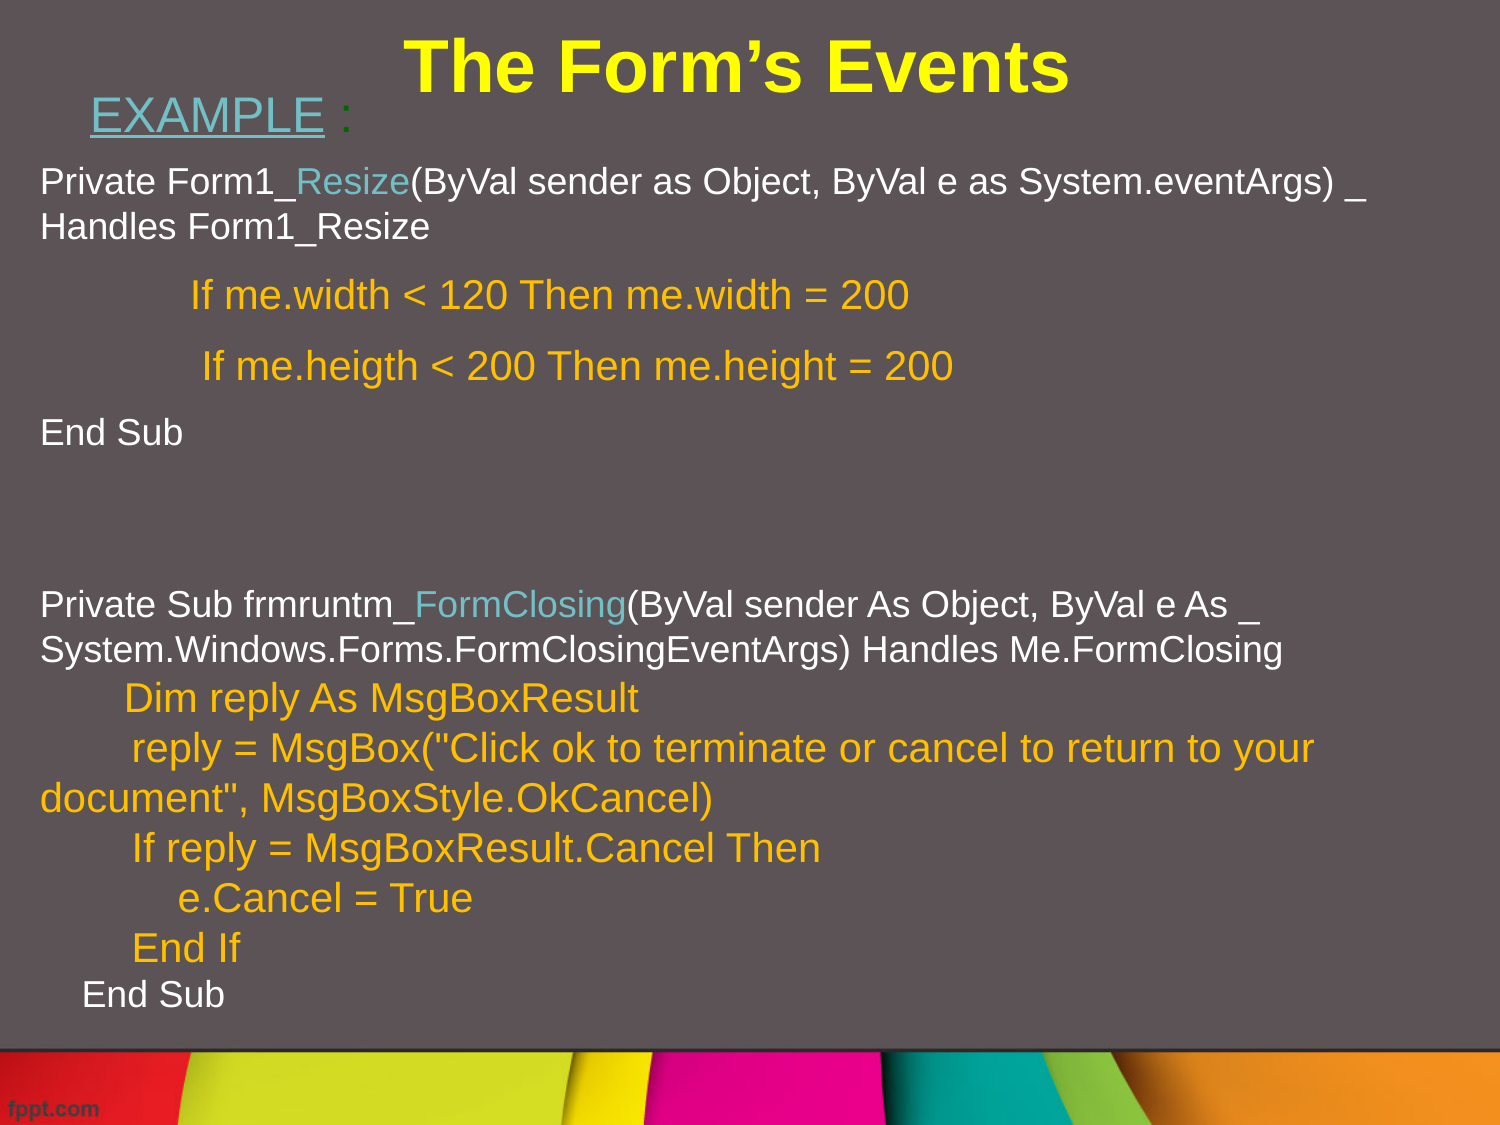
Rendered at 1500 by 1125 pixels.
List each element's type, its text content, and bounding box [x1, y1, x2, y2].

text_box Private Form1_Resize(ByVal sender as Object, ByVal e as System.eventArgs) _ Handles Form1_Resize If me.width < 120 Then me.width = 200 If me.heigth < 200 Then me.height = 200 End Sub Private Sub frmruntm_FormClosing(ByVal sender As Object, ByVal e As _ System.Windows.Forms.FormClosingEventArgs) Handles Me.FormClosing Dim reply As MsgBoxResult reply = MsgBox("Click ok to terminate or cancel to return to your document", MsgBoxStyle.OkCancel) If reply = MsgBoxResult.Cancel Then e.Cancel = True End If End Sub [24, 149, 1475, 1023]
picture [0, 0, 1500, 1125]
text_box The Form’s Events [62, 24, 1413, 100]
text_box EXAMPLE : [74, 74, 450, 150]
